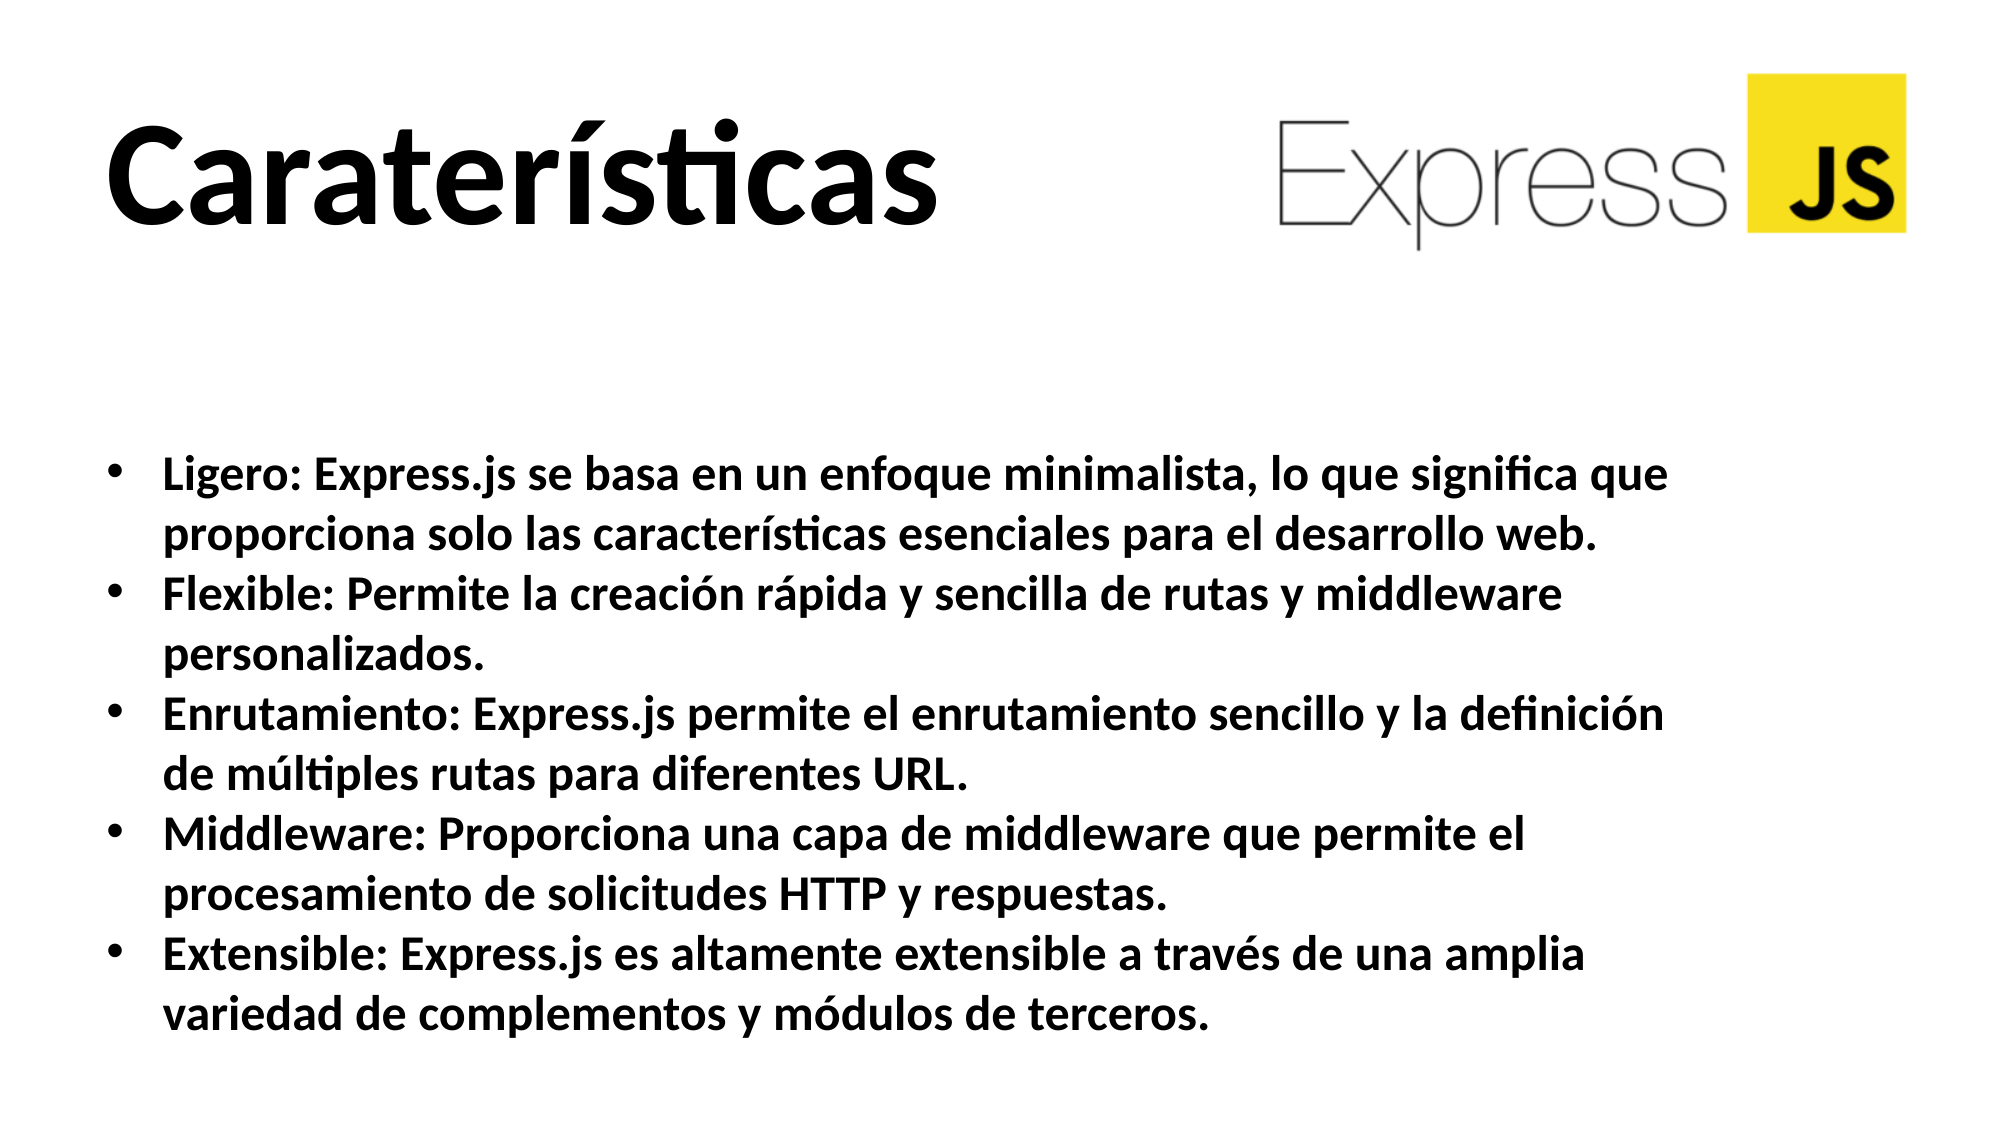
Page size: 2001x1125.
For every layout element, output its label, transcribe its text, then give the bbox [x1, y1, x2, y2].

picture [1251, 67, 1932, 258]
text_box Ligero: Express.js se basa en un enfoque minimalista, lo que significa que proporciona solo las características esenciales para el desarrollo web. Flexible: Permite la creación rápida y sencilla de rutas y middleware personalizados. Enrutamiento: Express.js permite el enrutamiento sencillo y la definición de múltiples rutas para diferentes URL. Middleware: Proporciona una capa de middleware que permite el procesamiento de solicitudes HTTP y respuestas. Extensible: Express.js es altamente extensible a través de una amplia variedad de complementos y módulos de terceros. [91, 433, 1736, 1048]
text_box Caraterísticas [91, 67, 989, 263]
